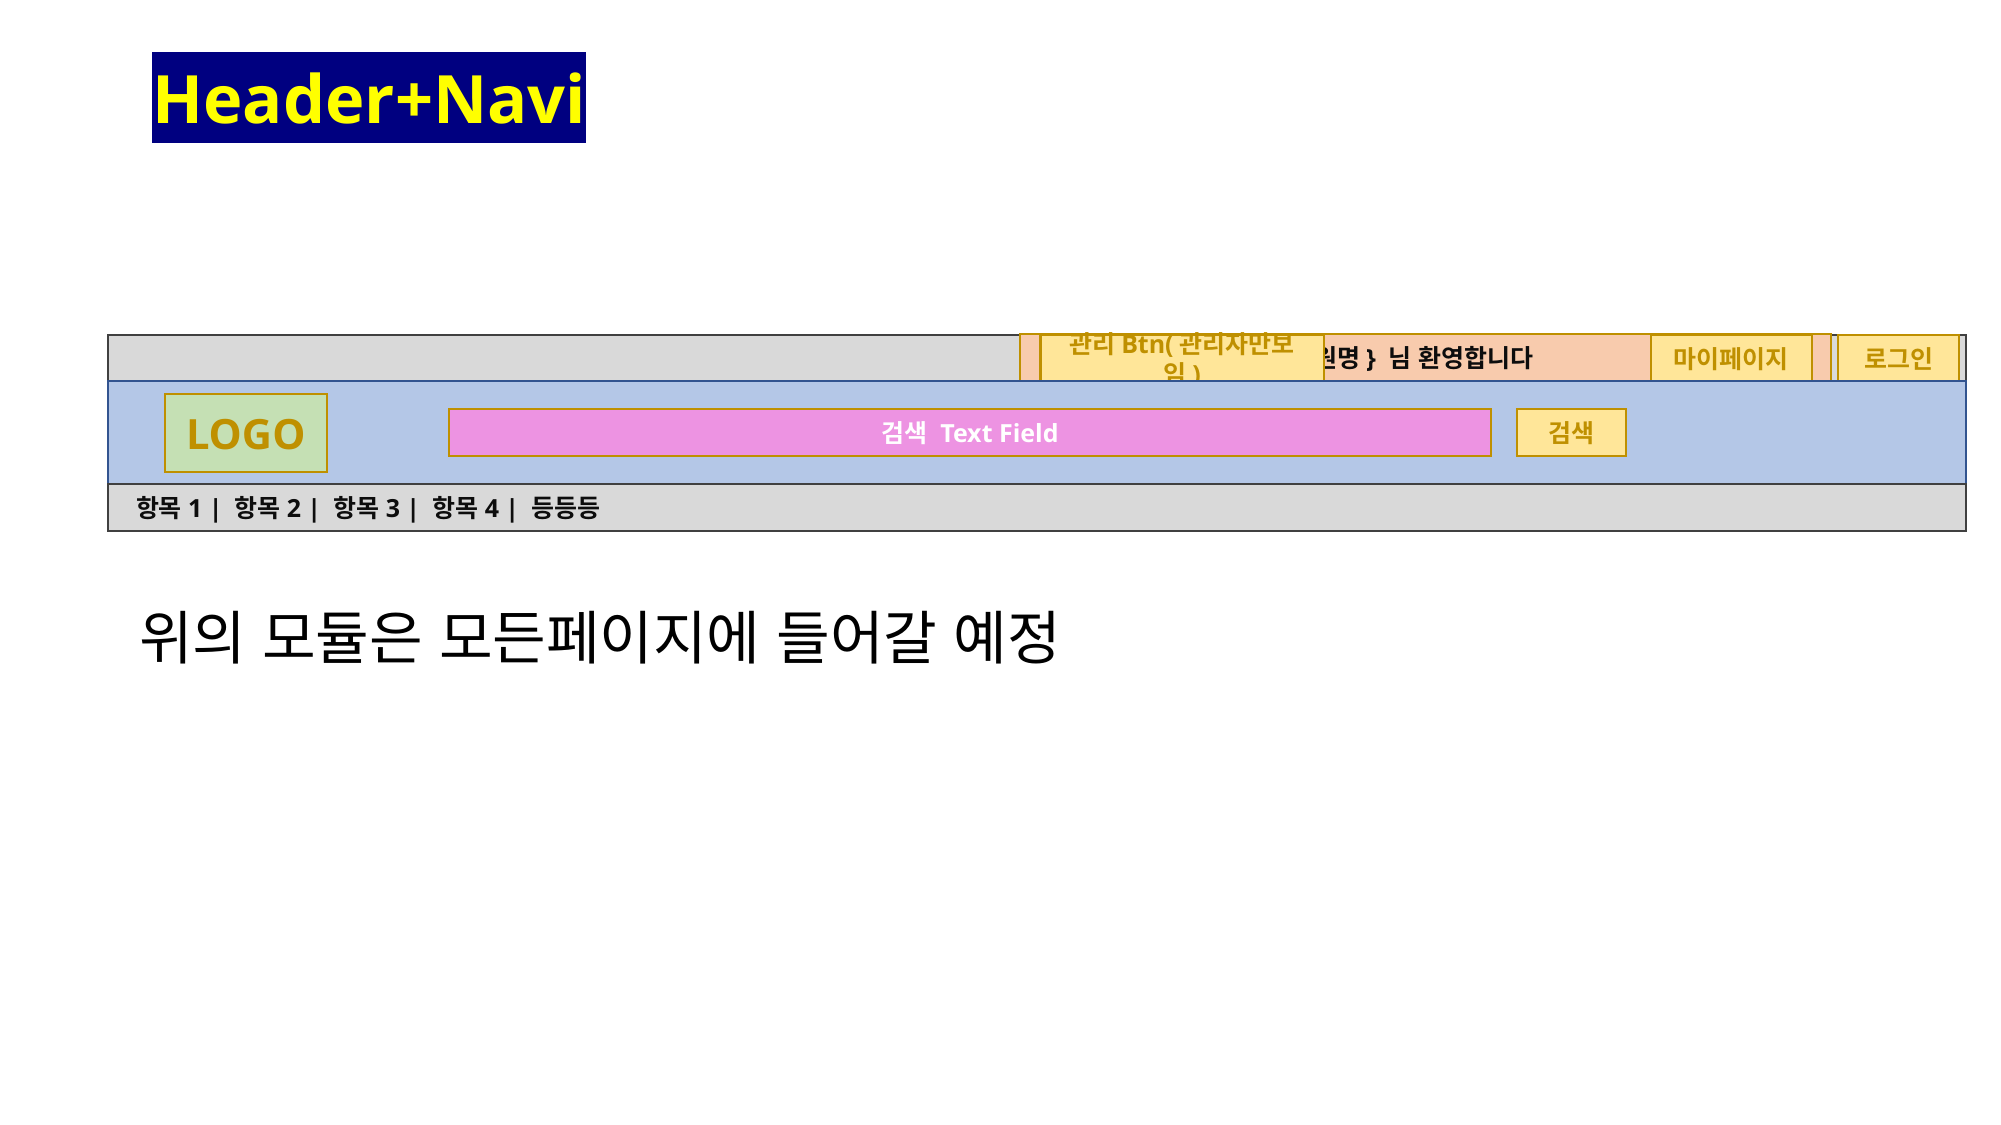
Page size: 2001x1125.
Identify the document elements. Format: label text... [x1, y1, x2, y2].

text_box Header+Navi [137, 49, 1014, 145]
list 위의 모듈은 모든페이지에 들어갈 예정 [124, 602, 1850, 1125]
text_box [108, 334, 1967, 531]
